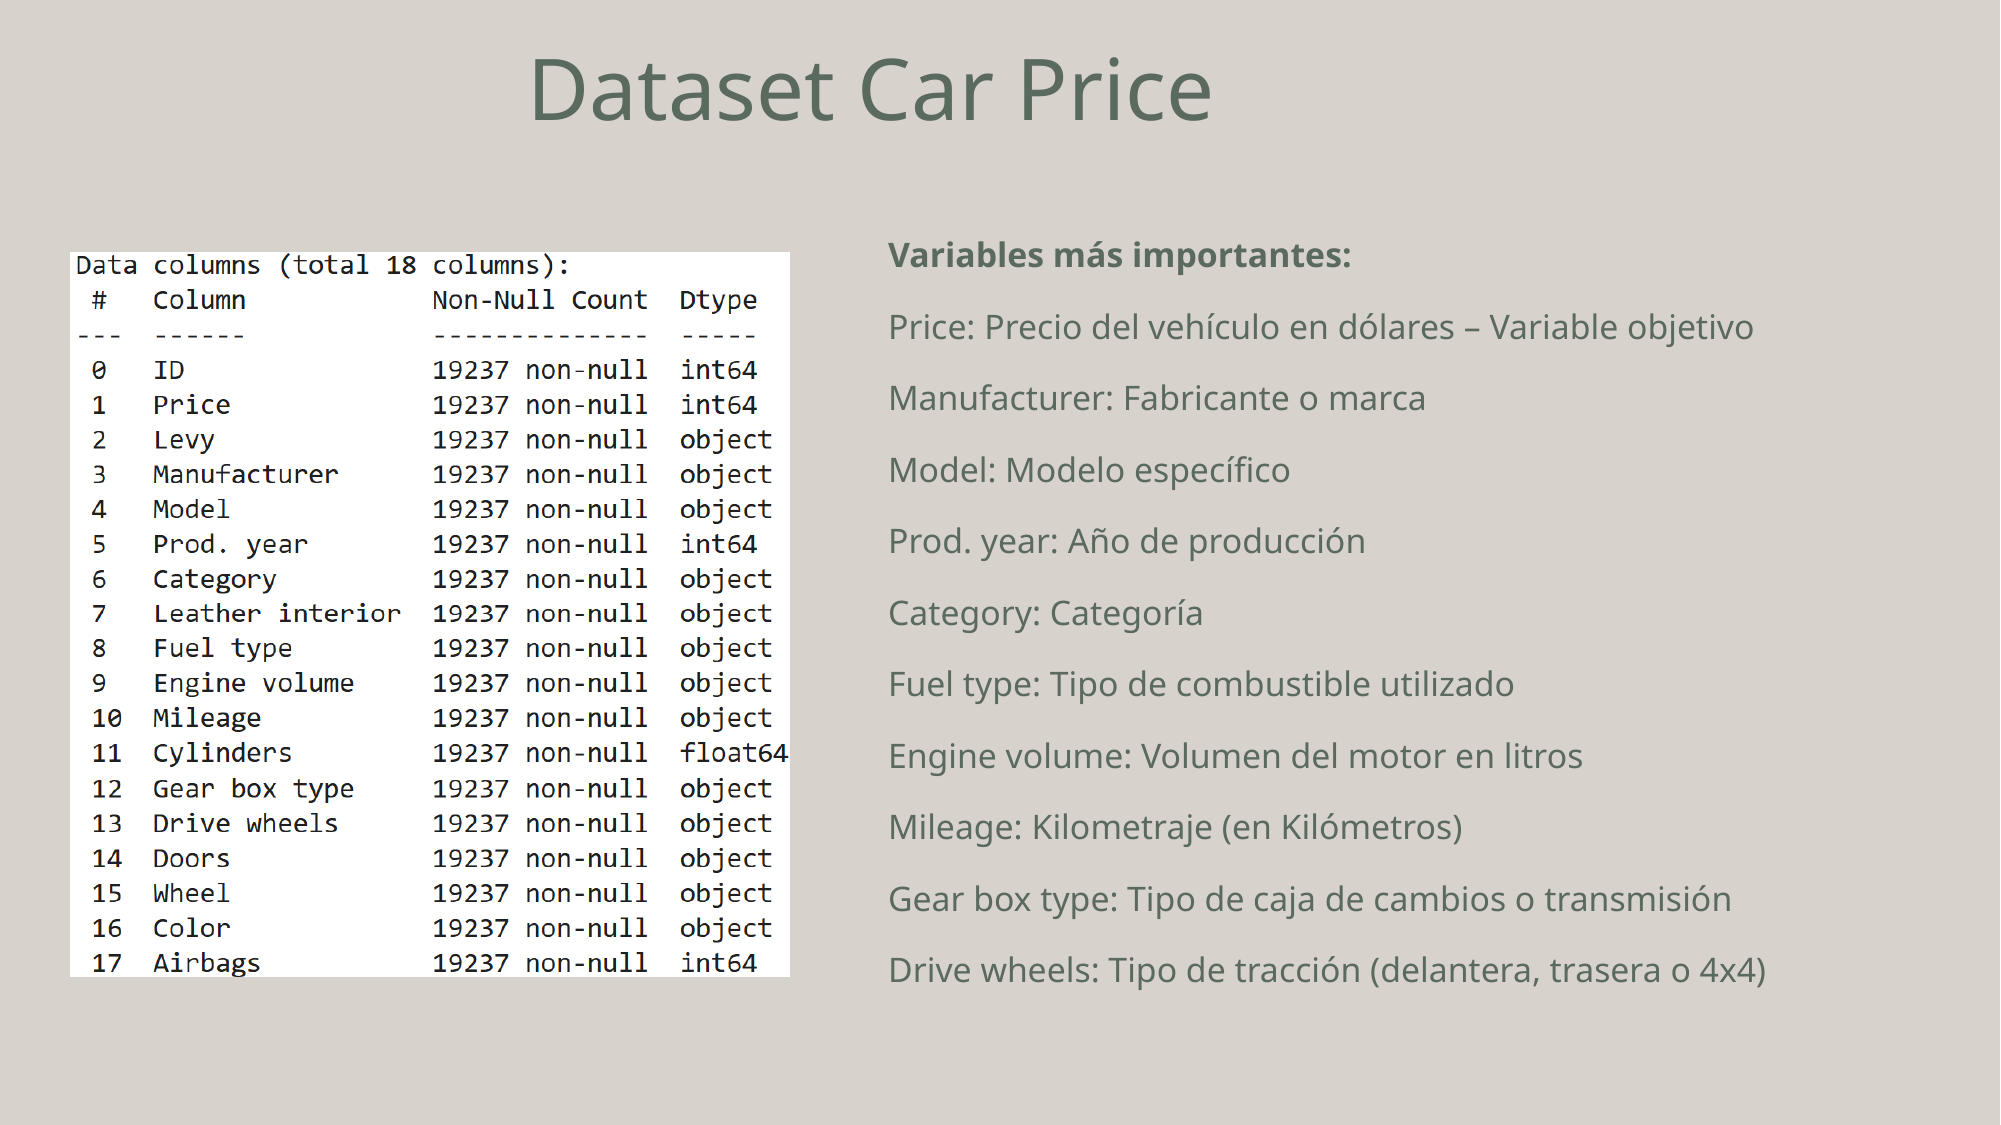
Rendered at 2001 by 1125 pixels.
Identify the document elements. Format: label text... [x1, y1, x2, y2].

text_box Variables más importantes: Price: Precio del vehículo en dólares – Variable objetivo Manufacturer: Fabricante o marca Model: Modelo específico Prod. year: Año de producción Category: Categoría Fuel type: Tipo de combustible utilizado Engine volume: Volumen del motor en litros Mileage: Kilometraje (en Kilómetros) Gear box type: Tipo de caja de cambios o transmisión Drive wheels: Tipo de tracción (delantera, trasera o 4x4) [873, 227, 1991, 1002]
title Dataset Car Price [512, 39, 1608, 147]
picture [70, 252, 790, 977]
